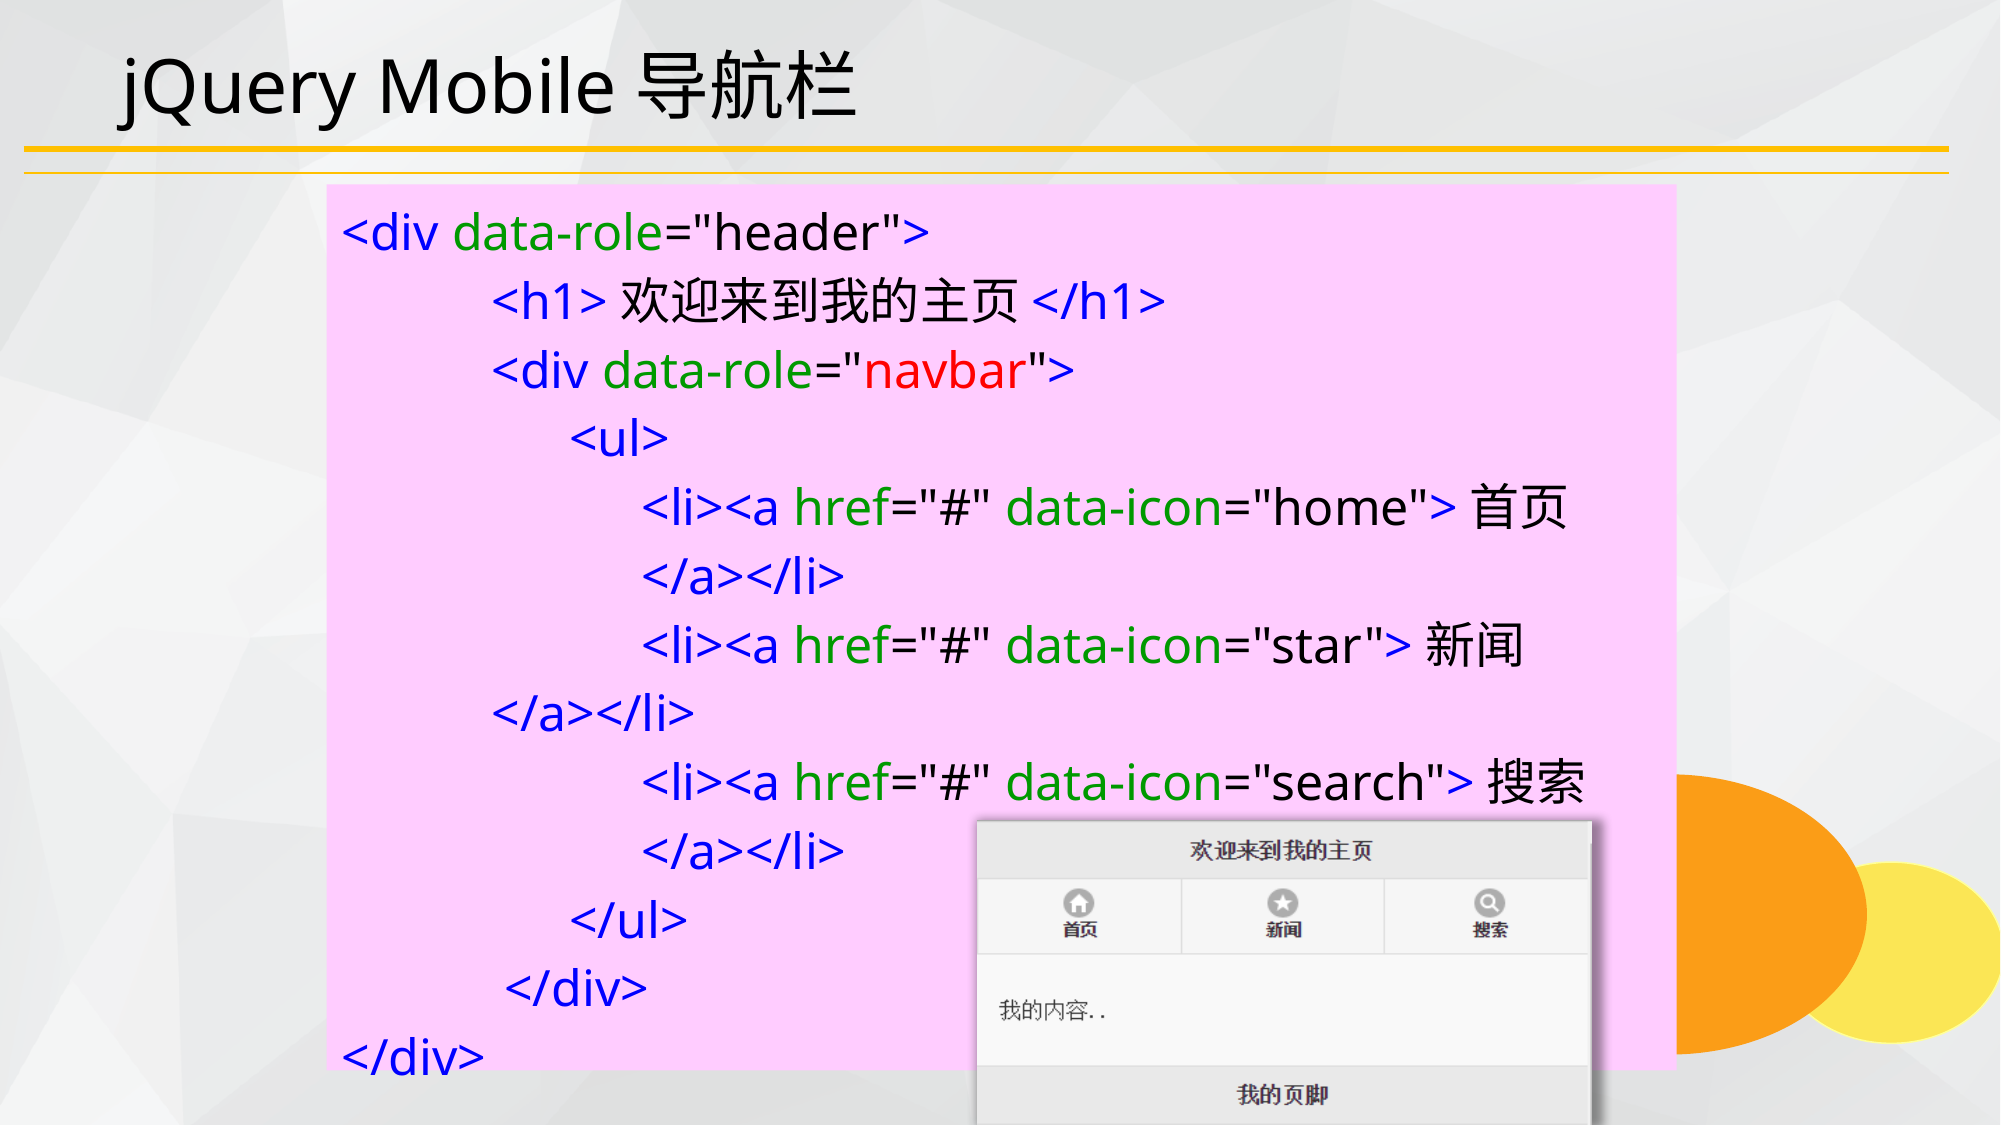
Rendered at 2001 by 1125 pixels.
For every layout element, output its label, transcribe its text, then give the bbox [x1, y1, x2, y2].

list <div data-role="header"> <h1>欢迎来到我的主页</h1> <div data-role="navbar"> <ul> <li><a href="#" data-icon="home">首页 </a></li> <li><a href="#" data-icon="star">新闻 </a></li> <li><a href="#" data-icon="search">搜索 </a></li> </ul> </div> </div> [326, 184, 1677, 1071]
title jQuery Mobile导航栏 [106, 30, 1780, 135]
picture [0, 0, 2001, 1125]
